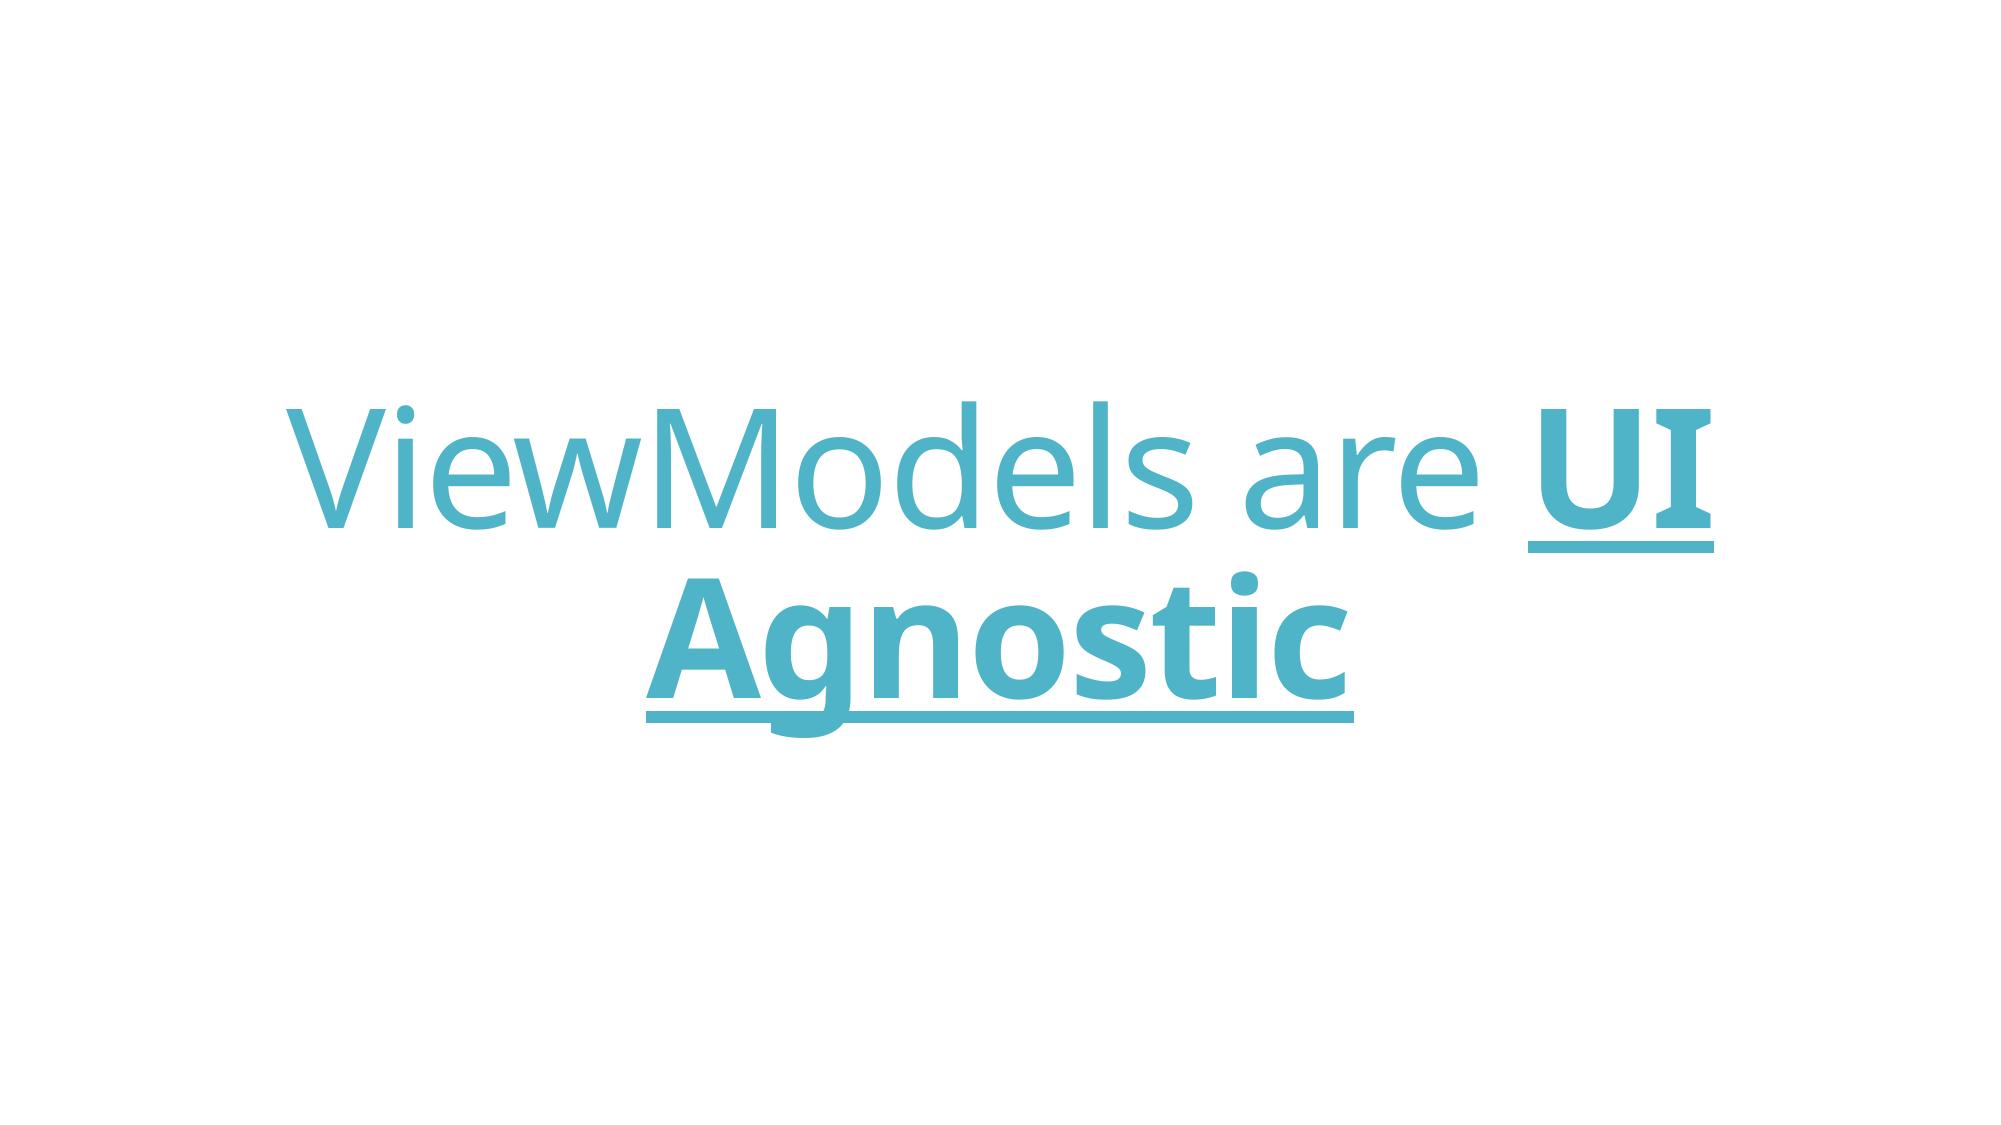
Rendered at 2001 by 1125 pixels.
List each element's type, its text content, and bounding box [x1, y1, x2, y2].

title ViewModels are UI Agnostic [0, 0, 2000, 1125]
